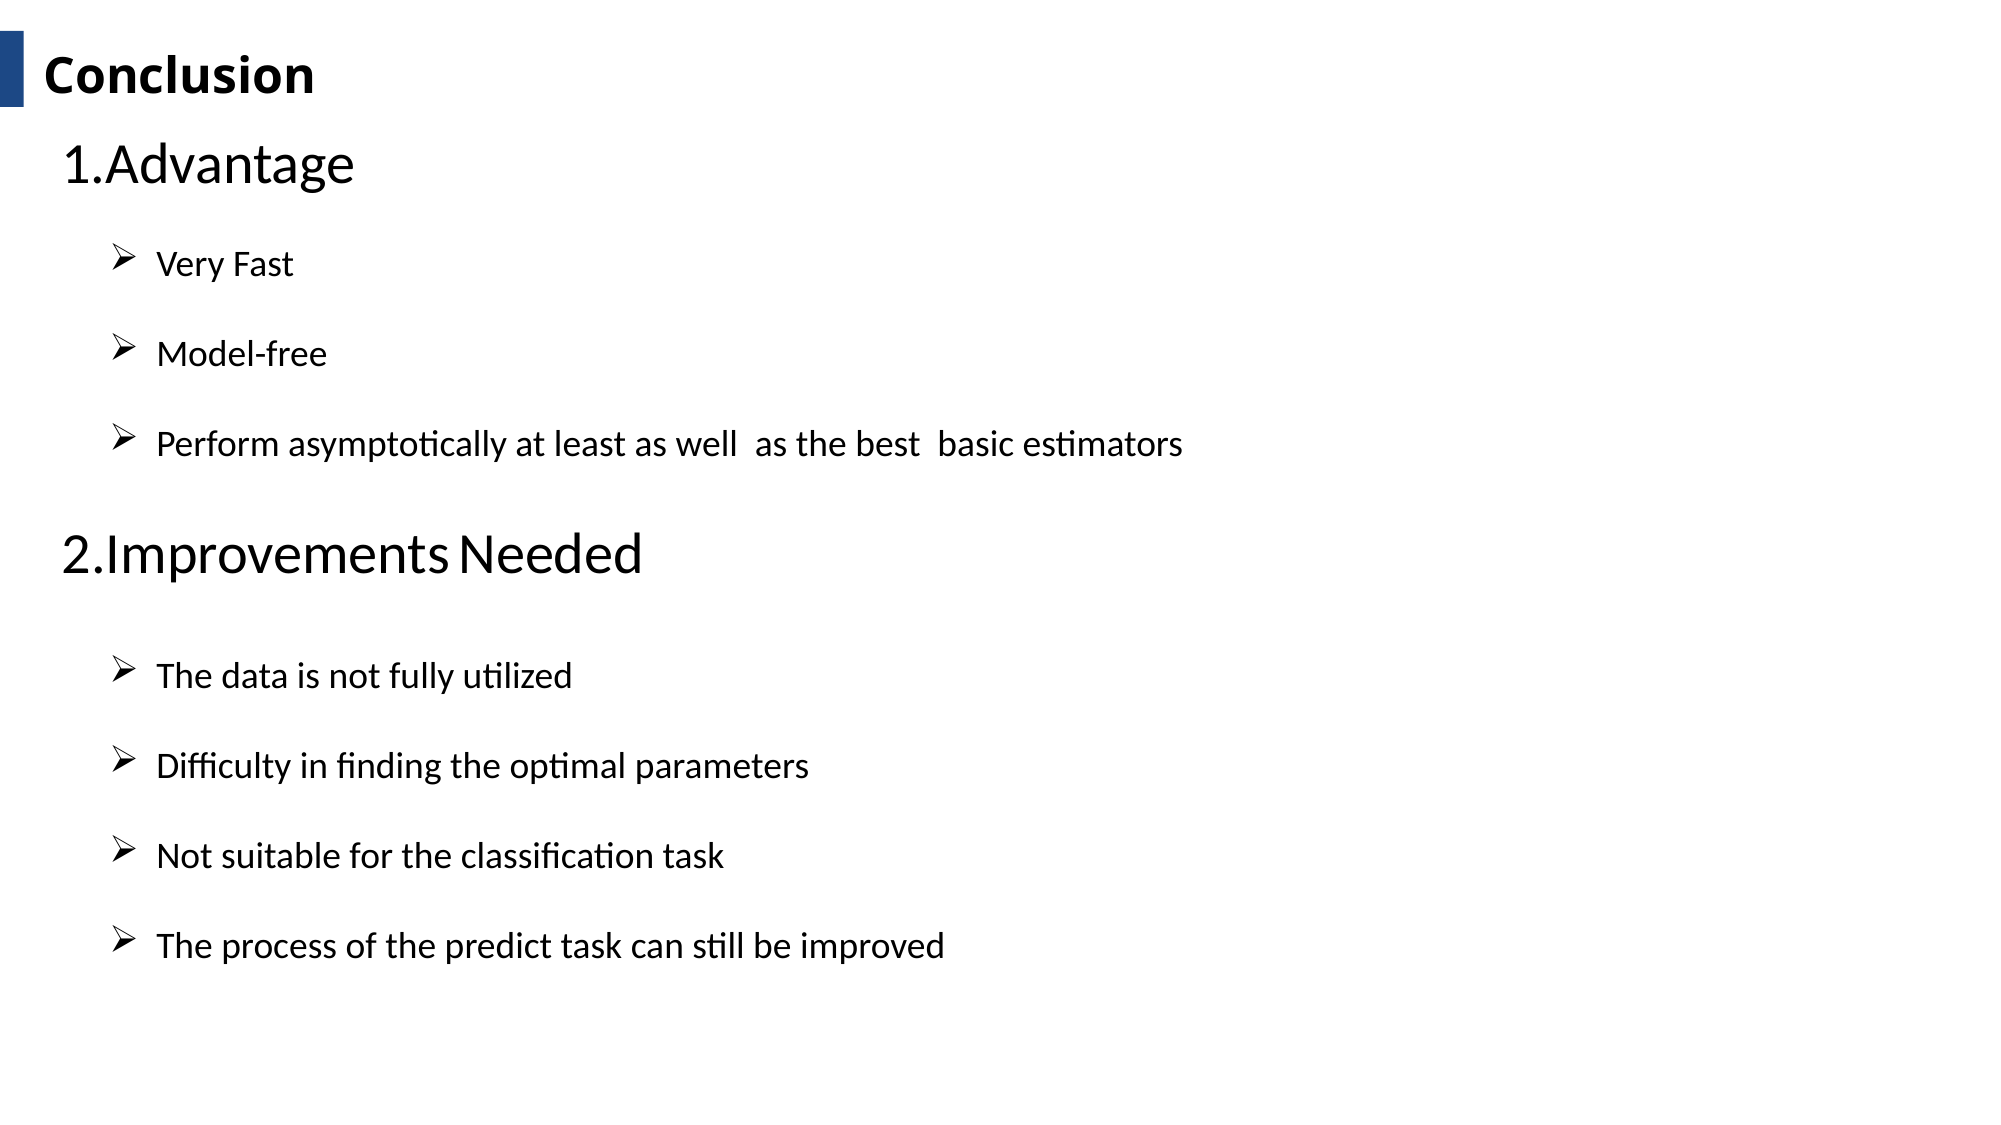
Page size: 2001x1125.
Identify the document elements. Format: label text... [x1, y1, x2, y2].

text_box Conclusion [28, 36, 1258, 111]
text_box Very Fast Model-free Perform asymptotically at least as well as the best basic estimators [94, 231, 1431, 472]
text_box The data is not fully utilized Difficulty in finding the optimal parameters Not suitable for the classification task The process of the predict task can still be improved [94, 643, 1431, 974]
text_box [0, 30, 24, 107]
text_box 2.Improvements Needed [47, 507, 660, 593]
text_box 1.Advantage [46, 118, 693, 203]
